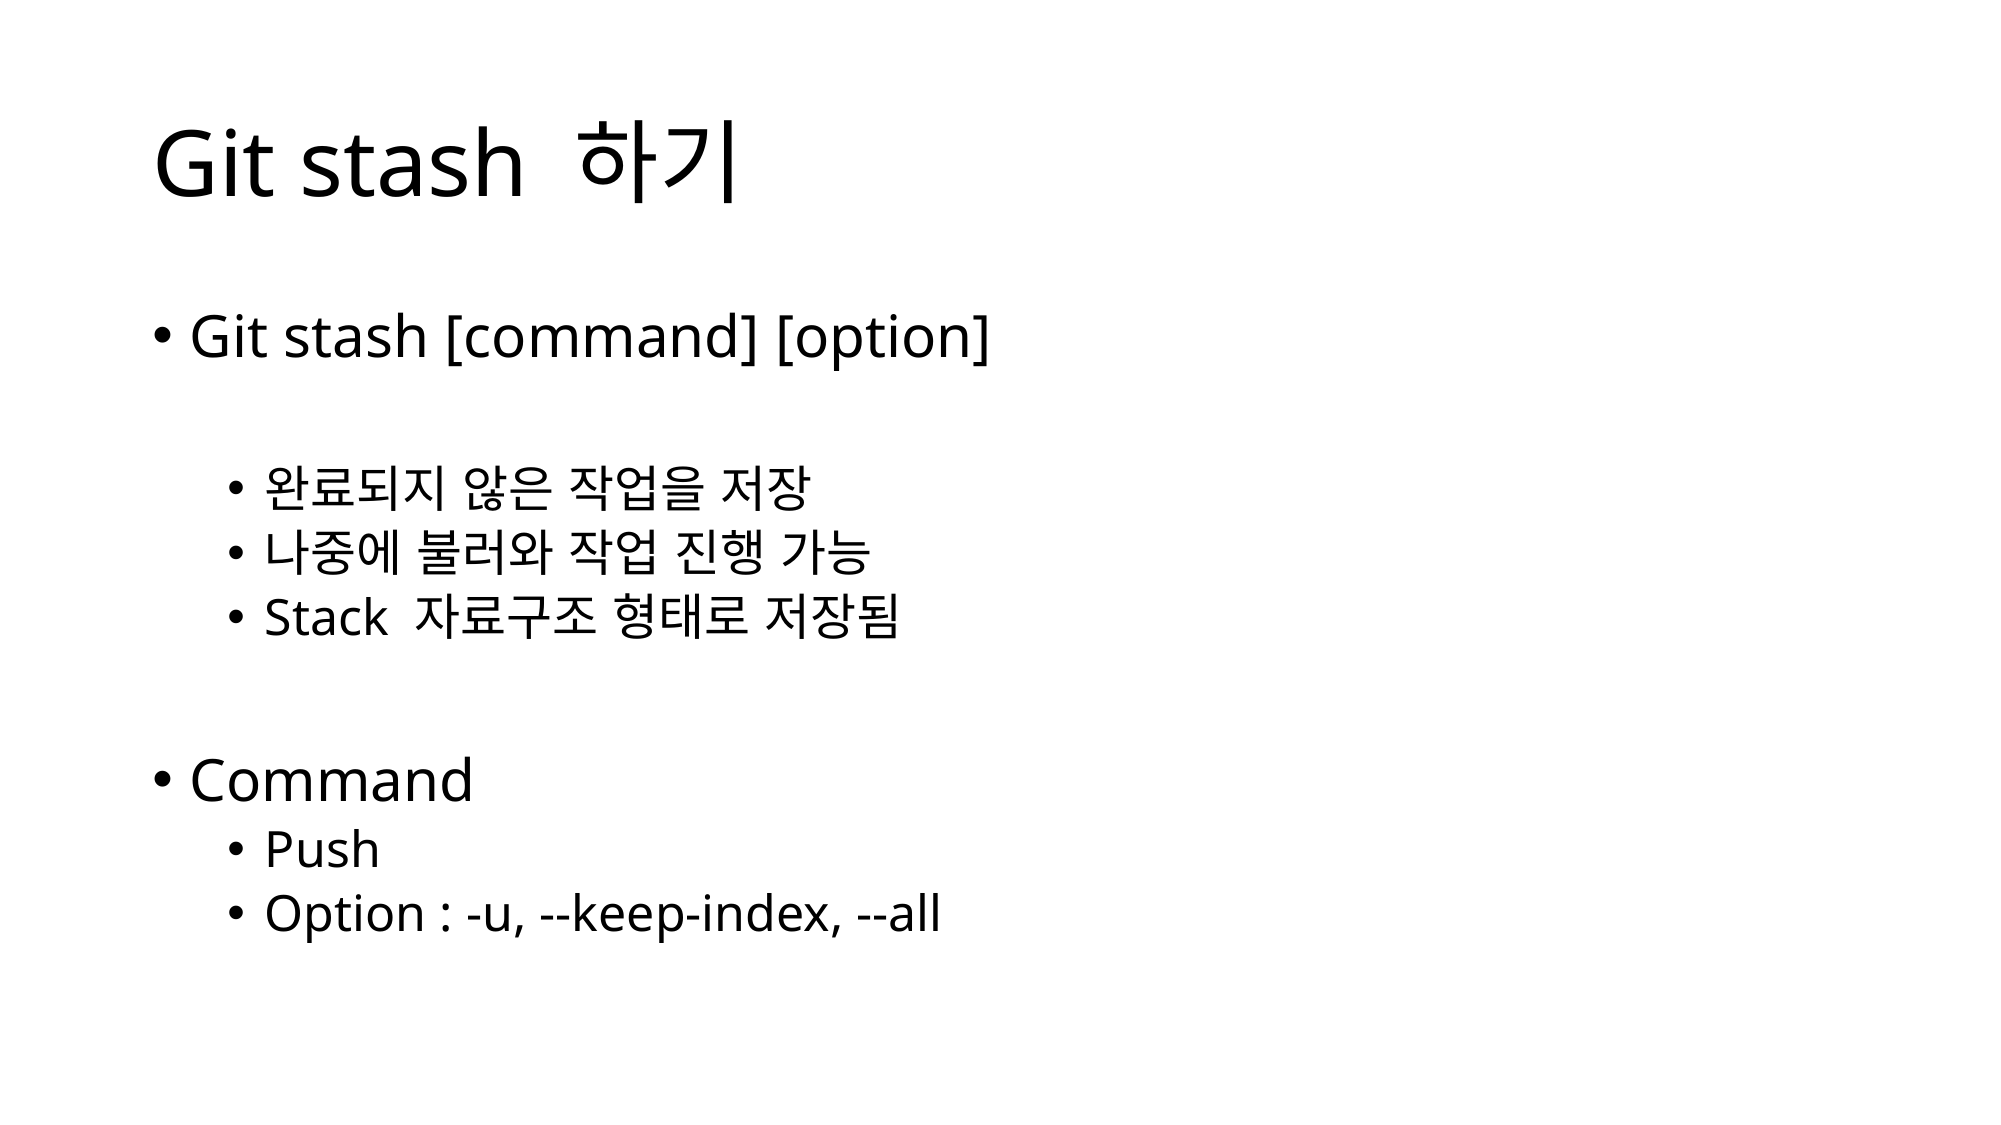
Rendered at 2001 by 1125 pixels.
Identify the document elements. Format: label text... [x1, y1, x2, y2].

title Git stash 하기 [137, 58, 1863, 276]
list Git stash [command] [option] 완료되지 않은 작업을 저장 나중에 불러와 작업 진행 가능 Stack 자료구조 형태로 저장됨 Command Push Option : -u, --keep-index, --all [137, 299, 1863, 1014]
